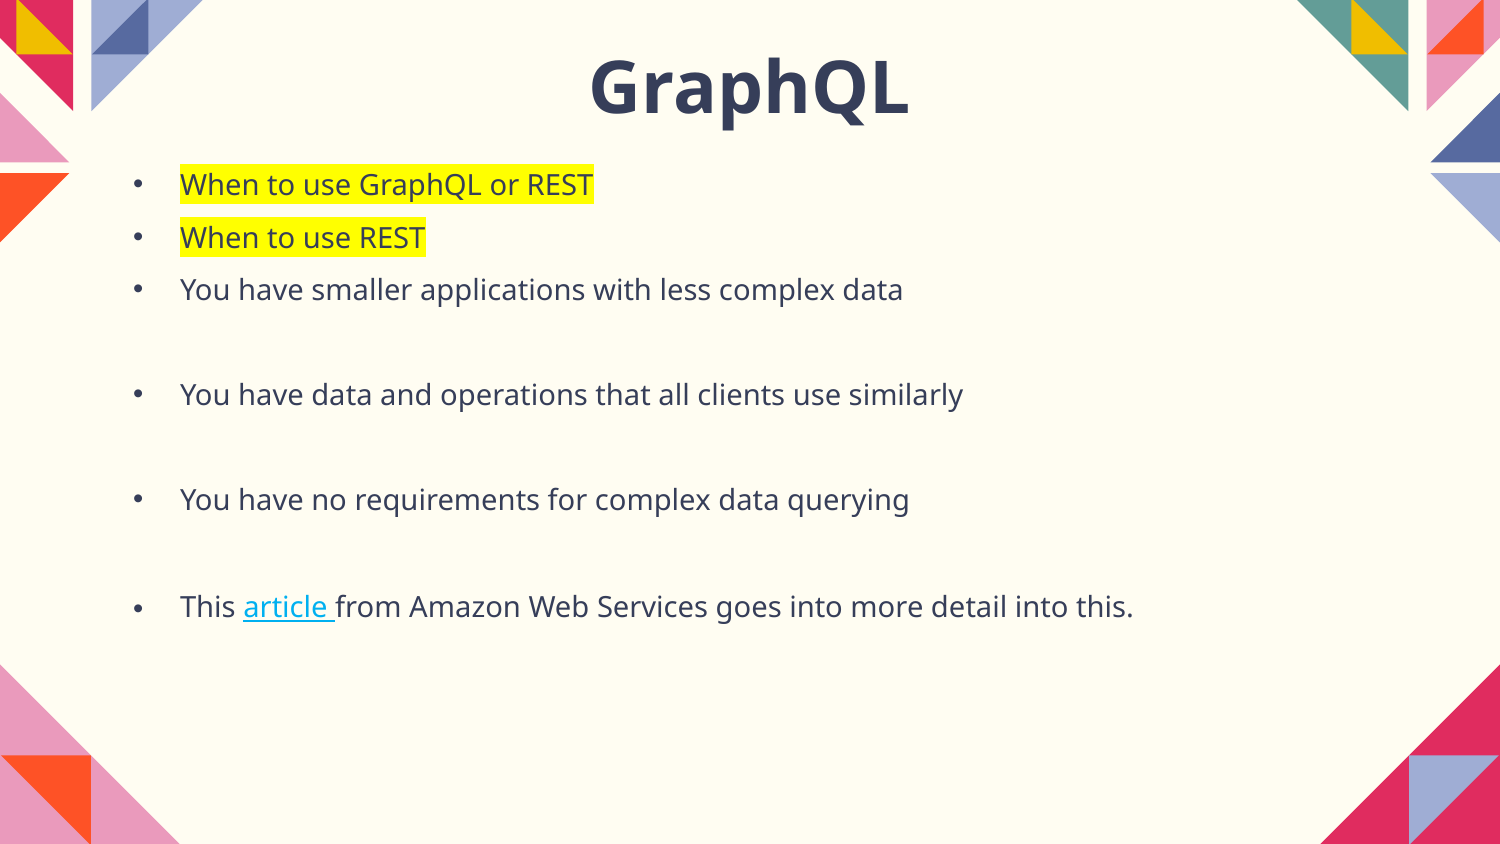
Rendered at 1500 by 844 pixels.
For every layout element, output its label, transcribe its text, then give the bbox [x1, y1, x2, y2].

title GraphQL [118, 25, 1382, 120]
subtitle When to use GraphQL or REST When to use REST You have smaller applications with less complex data You have data and operations that all clients use similarly You have no requirements for complex data querying This article from Amazon Web Services goes into more detail into this. [118, 133, 1382, 449]
